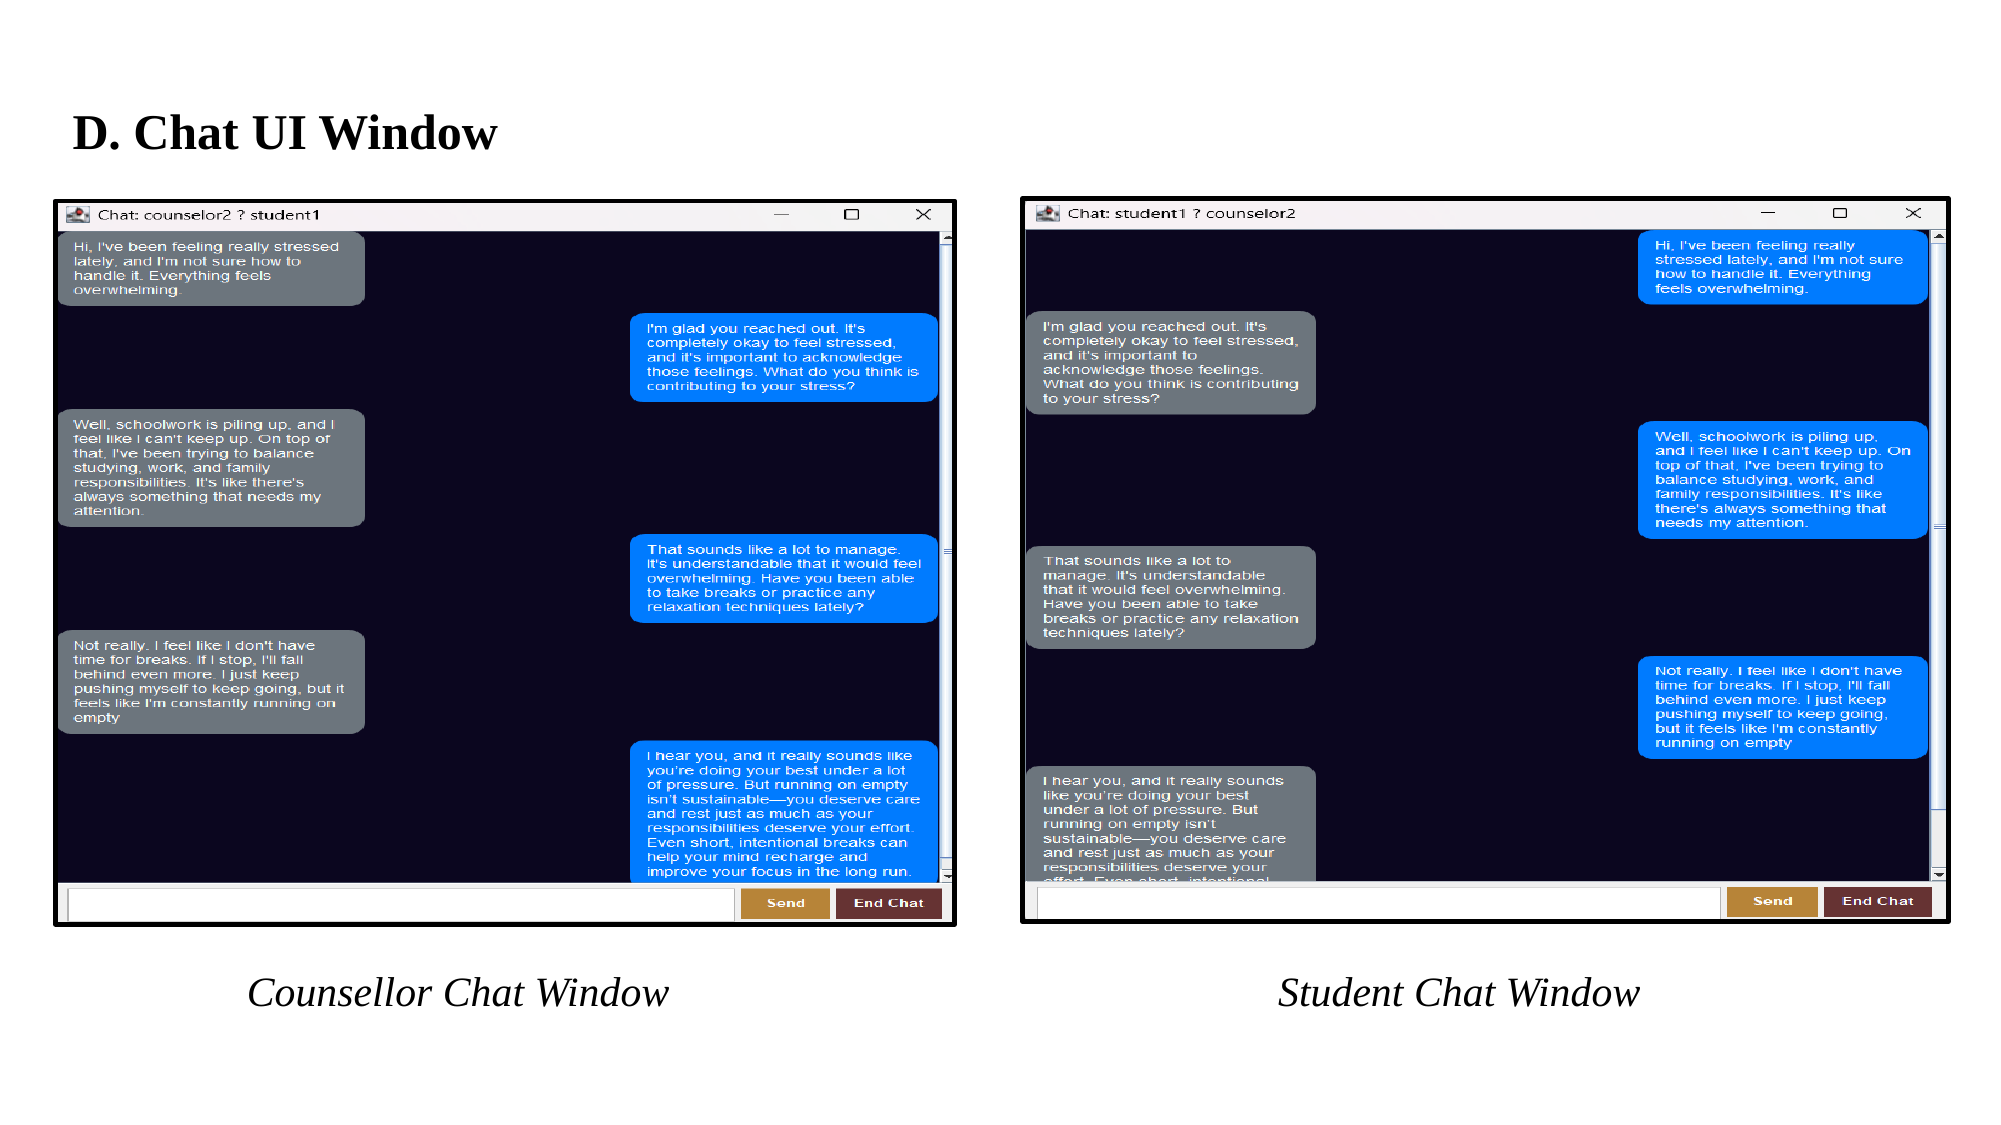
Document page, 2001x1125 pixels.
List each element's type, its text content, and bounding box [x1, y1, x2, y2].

text_box D. Chat UI Window [57, 91, 517, 167]
text_box Student Chat Window [1263, 957, 1740, 1023]
text_box Counsellor Chat Window [232, 957, 776, 1023]
picture [57, 203, 953, 922]
picture [1024, 200, 1946, 920]
